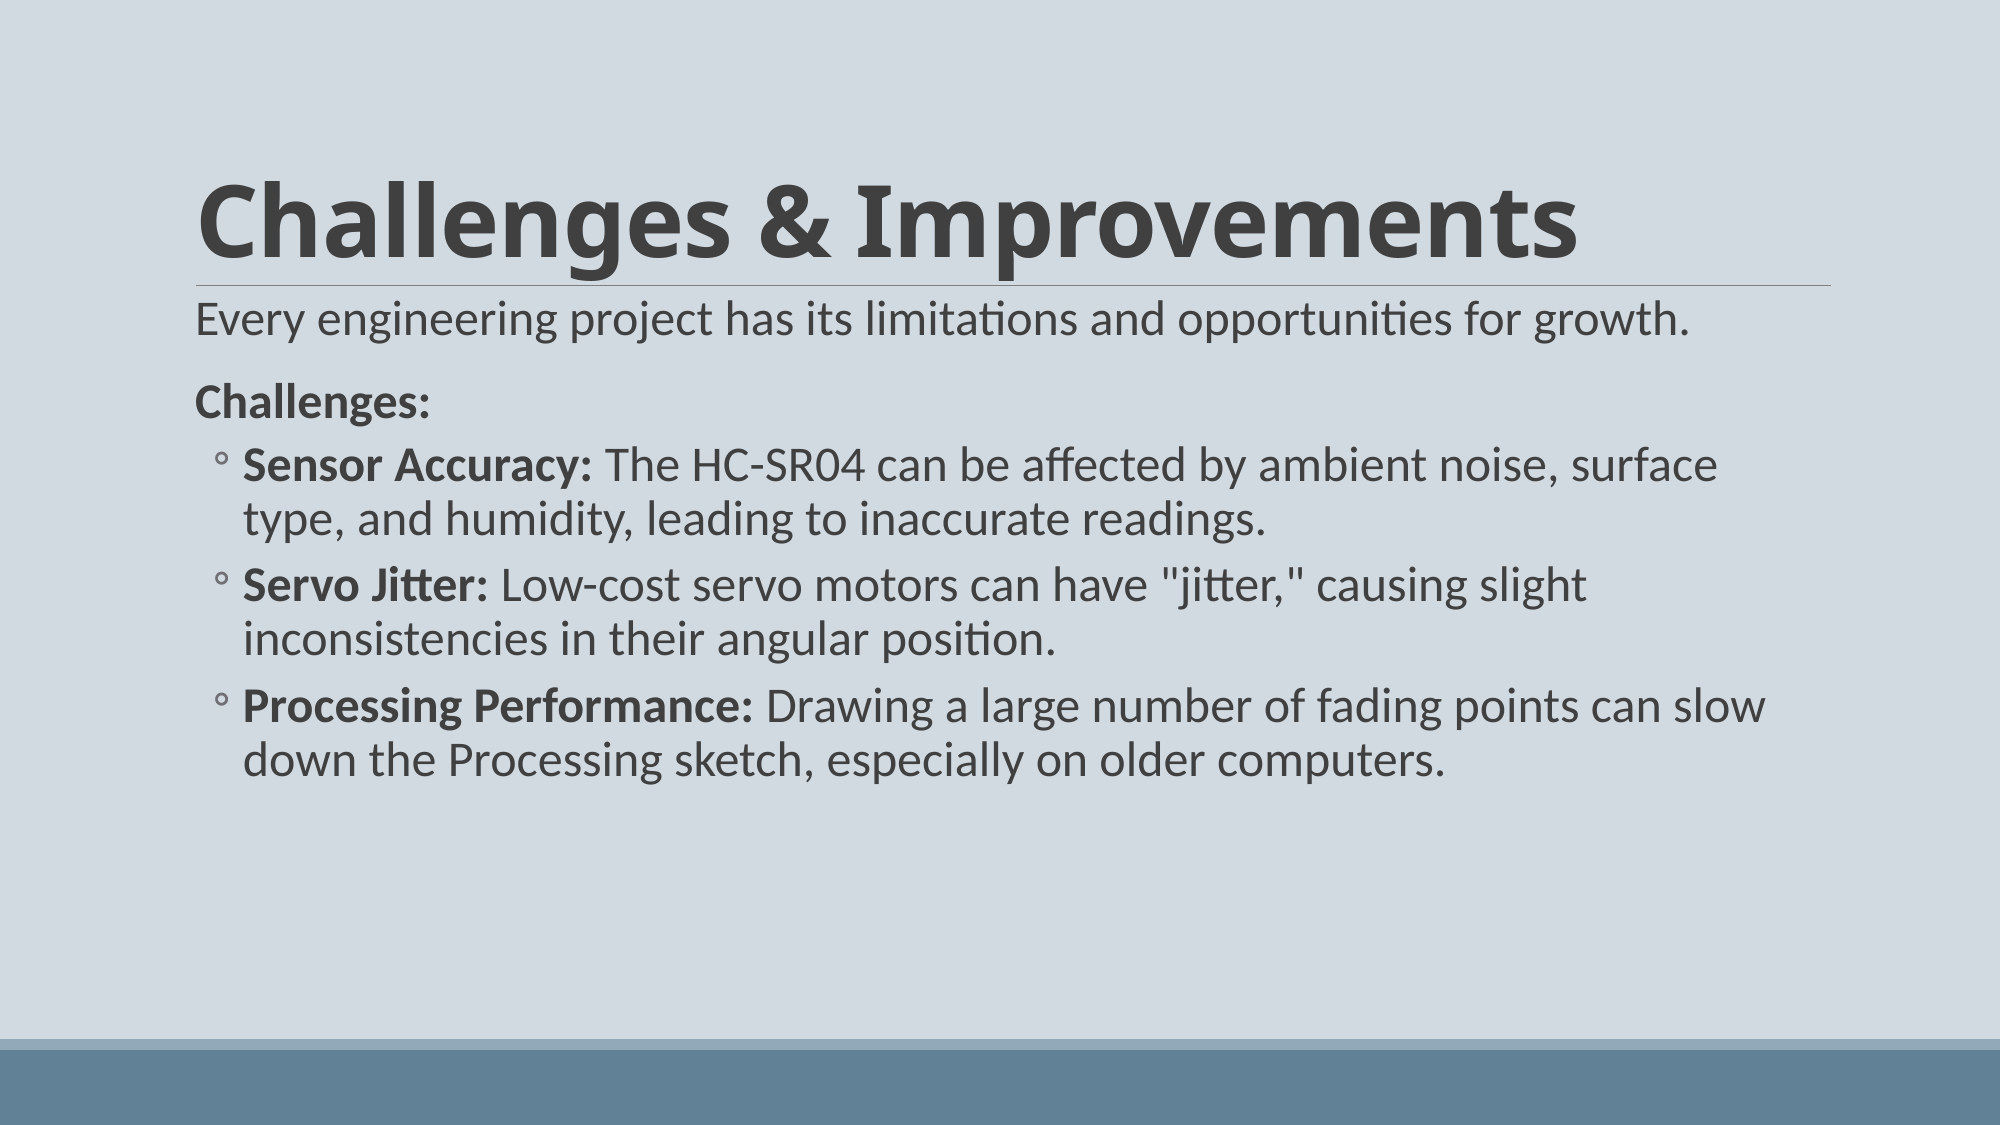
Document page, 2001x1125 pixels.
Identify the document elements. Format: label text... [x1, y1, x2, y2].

title Challenges & Improvements [180, 47, 1830, 285]
list Every engineering project has its limitations and opportunities for growth. Challenges: Sensor Accuracy: The HC-SR04 can be affected by ambient noise, surface type, and humidity, leading to inaccurate readings. Servo Jitter: Low-cost servo motors can have "jitter," causing slight inconsistencies in their angular position. Processing Performance: Drawing a large number of fading points can slow down the Processing sketch, especially on older computers. [180, 285, 1830, 1018]
